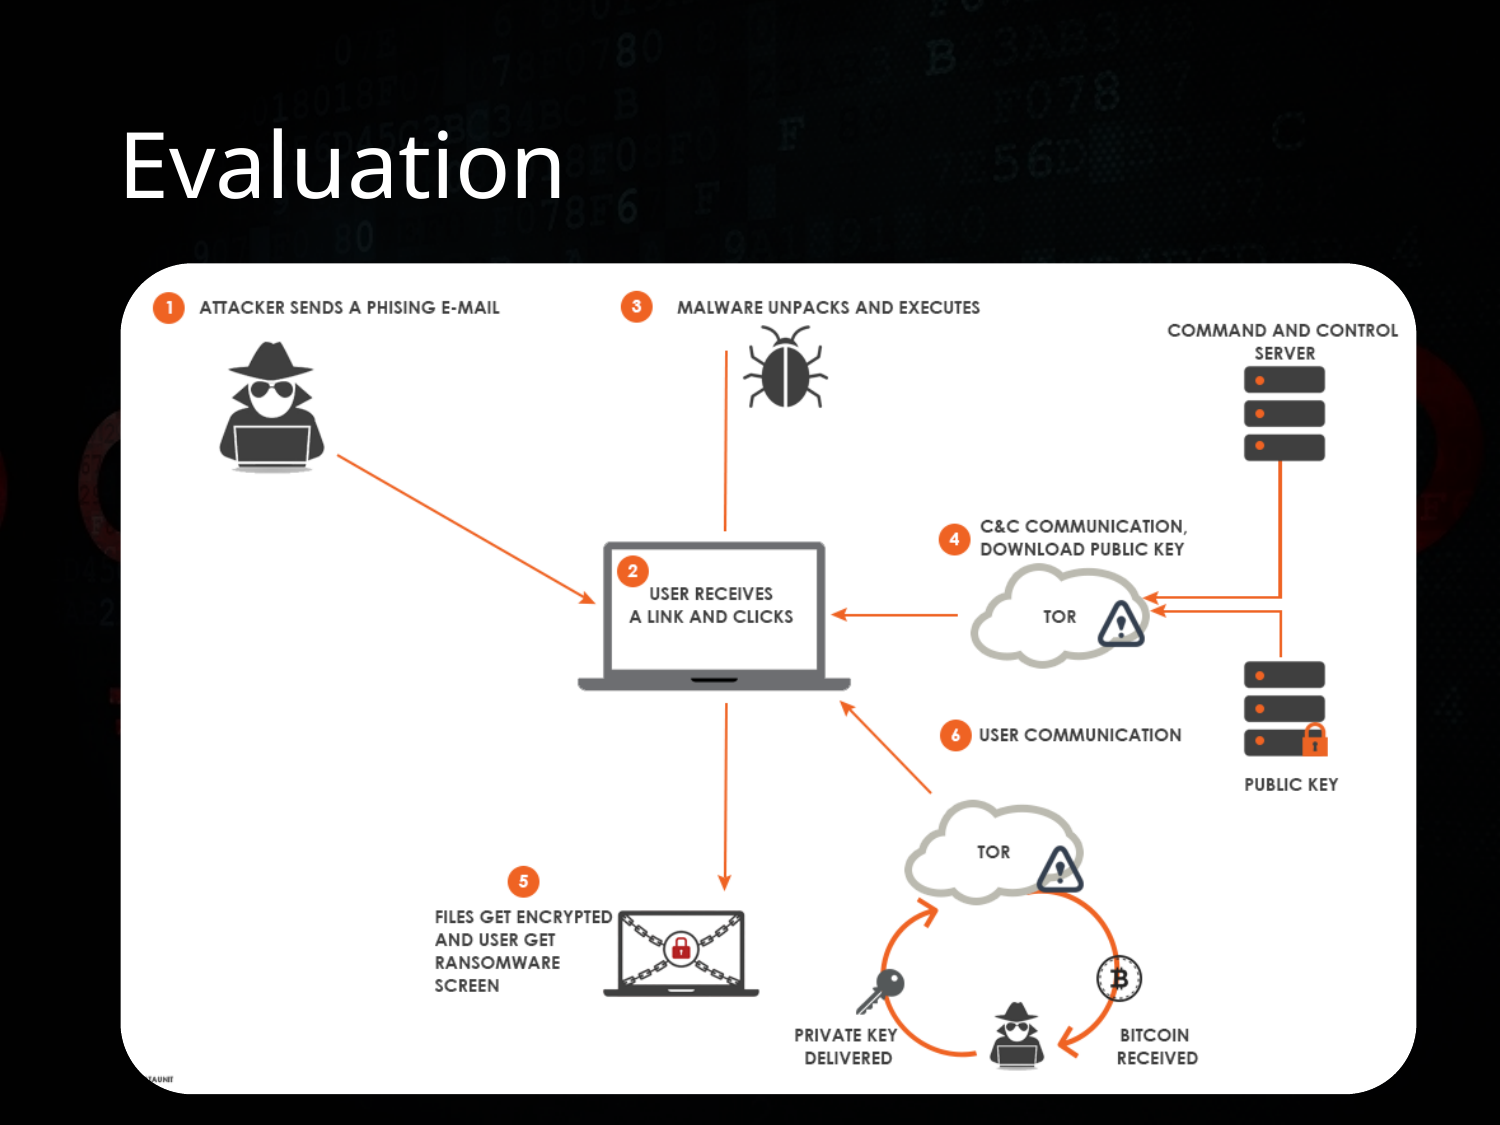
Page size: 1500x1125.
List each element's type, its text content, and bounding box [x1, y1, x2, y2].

title Evaluation [103, 59, 1397, 278]
picture [0, 0, 1500, 1125]
